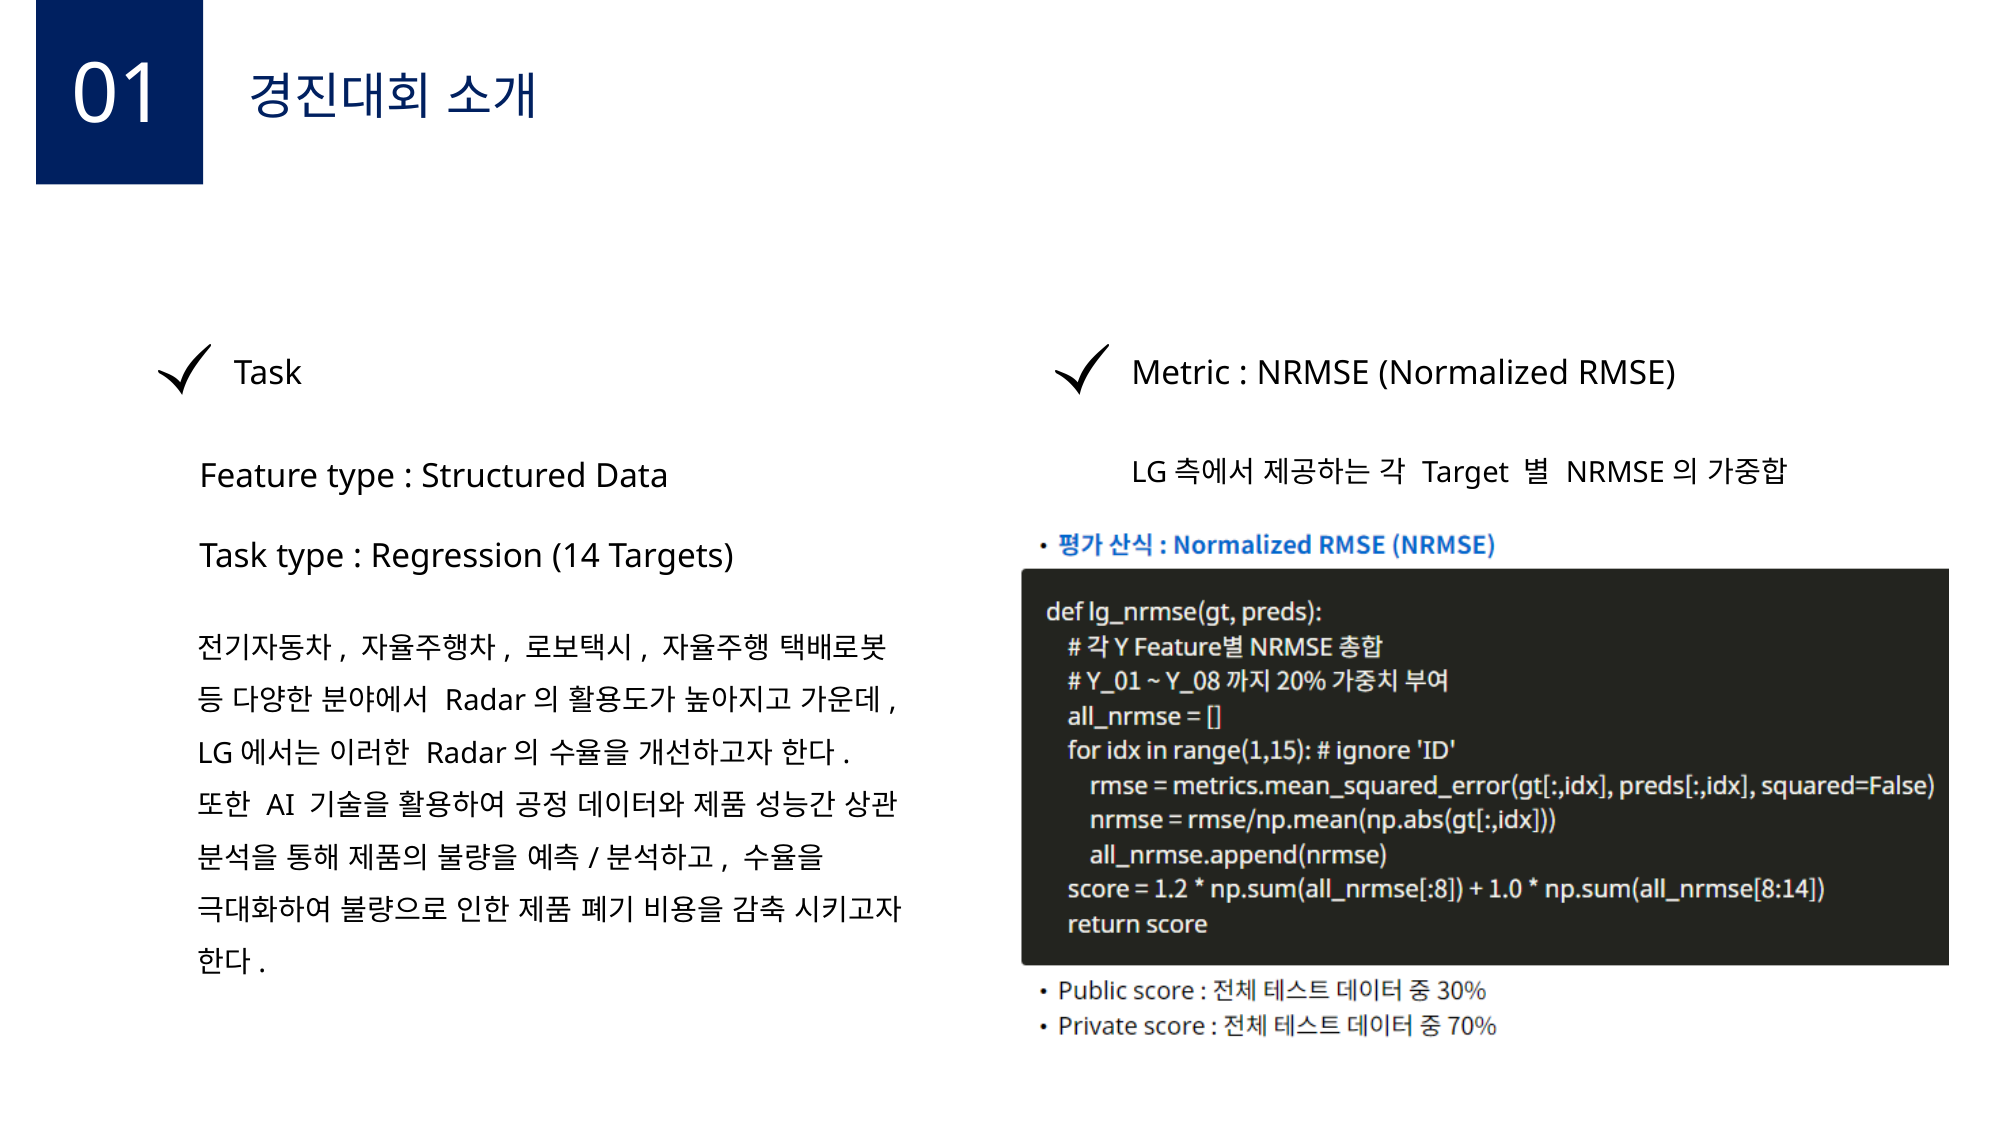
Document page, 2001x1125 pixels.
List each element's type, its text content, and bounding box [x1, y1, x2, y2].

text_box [158, 343, 349, 400]
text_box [36, 0, 780, 189]
text_box 전기자동차, 자율주행차, 로보택시, 자율주행 택배로봇 등 다양한 분야에서 Radar의 활용도가 높아지고 가운데, LG에서는 이러한 Radar의 수율을 개선하고자 한다. 또한 AI 기술을 활용하여 공정 데이터와 제품 성능간 상관 분석을 통해 제품의 불량을 예측/분석하고, 수율을 극대화하여 불량으로 인한 제품 폐기 비용을 감축 시키고자 한다. [182, 604, 929, 987]
text_box LG측에서 제공하는 각 Target 별 NRMSE의 가중합 [1116, 428, 1804, 496]
picture [1004, 520, 1949, 1048]
text_box Feature type : Structured Data Task type : Regression (14 Targets) [184, 447, 1185, 582]
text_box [1055, 343, 1735, 400]
